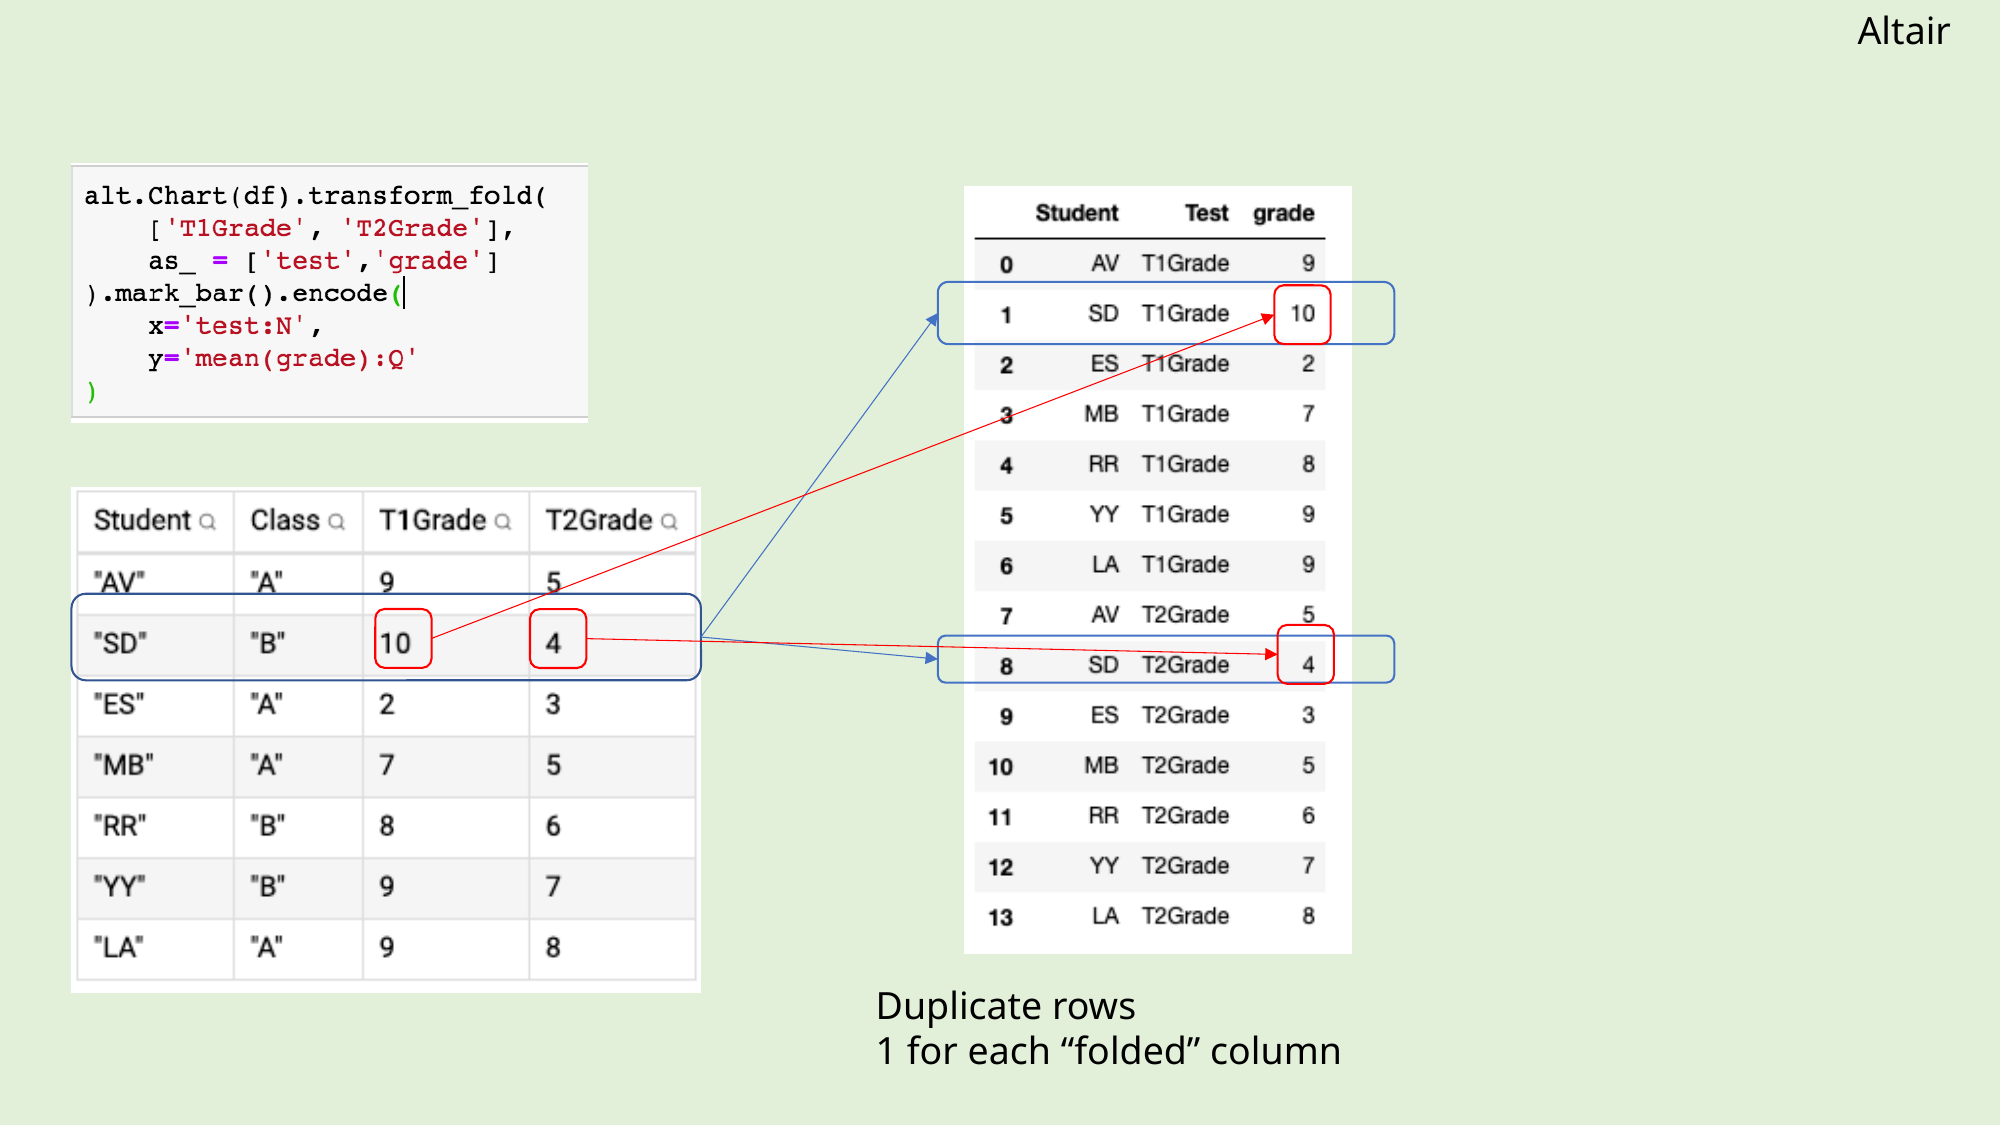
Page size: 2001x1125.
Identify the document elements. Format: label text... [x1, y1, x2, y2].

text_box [71, 281, 1395, 683]
picture [964, 683, 1352, 954]
text_box Duplicate rows 1 for each “folded” column [860, 974, 1472, 1080]
picture [964, 186, 1352, 281]
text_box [375, 285, 1334, 684]
picture [71, 163, 588, 281]
picture [71, 683, 701, 993]
